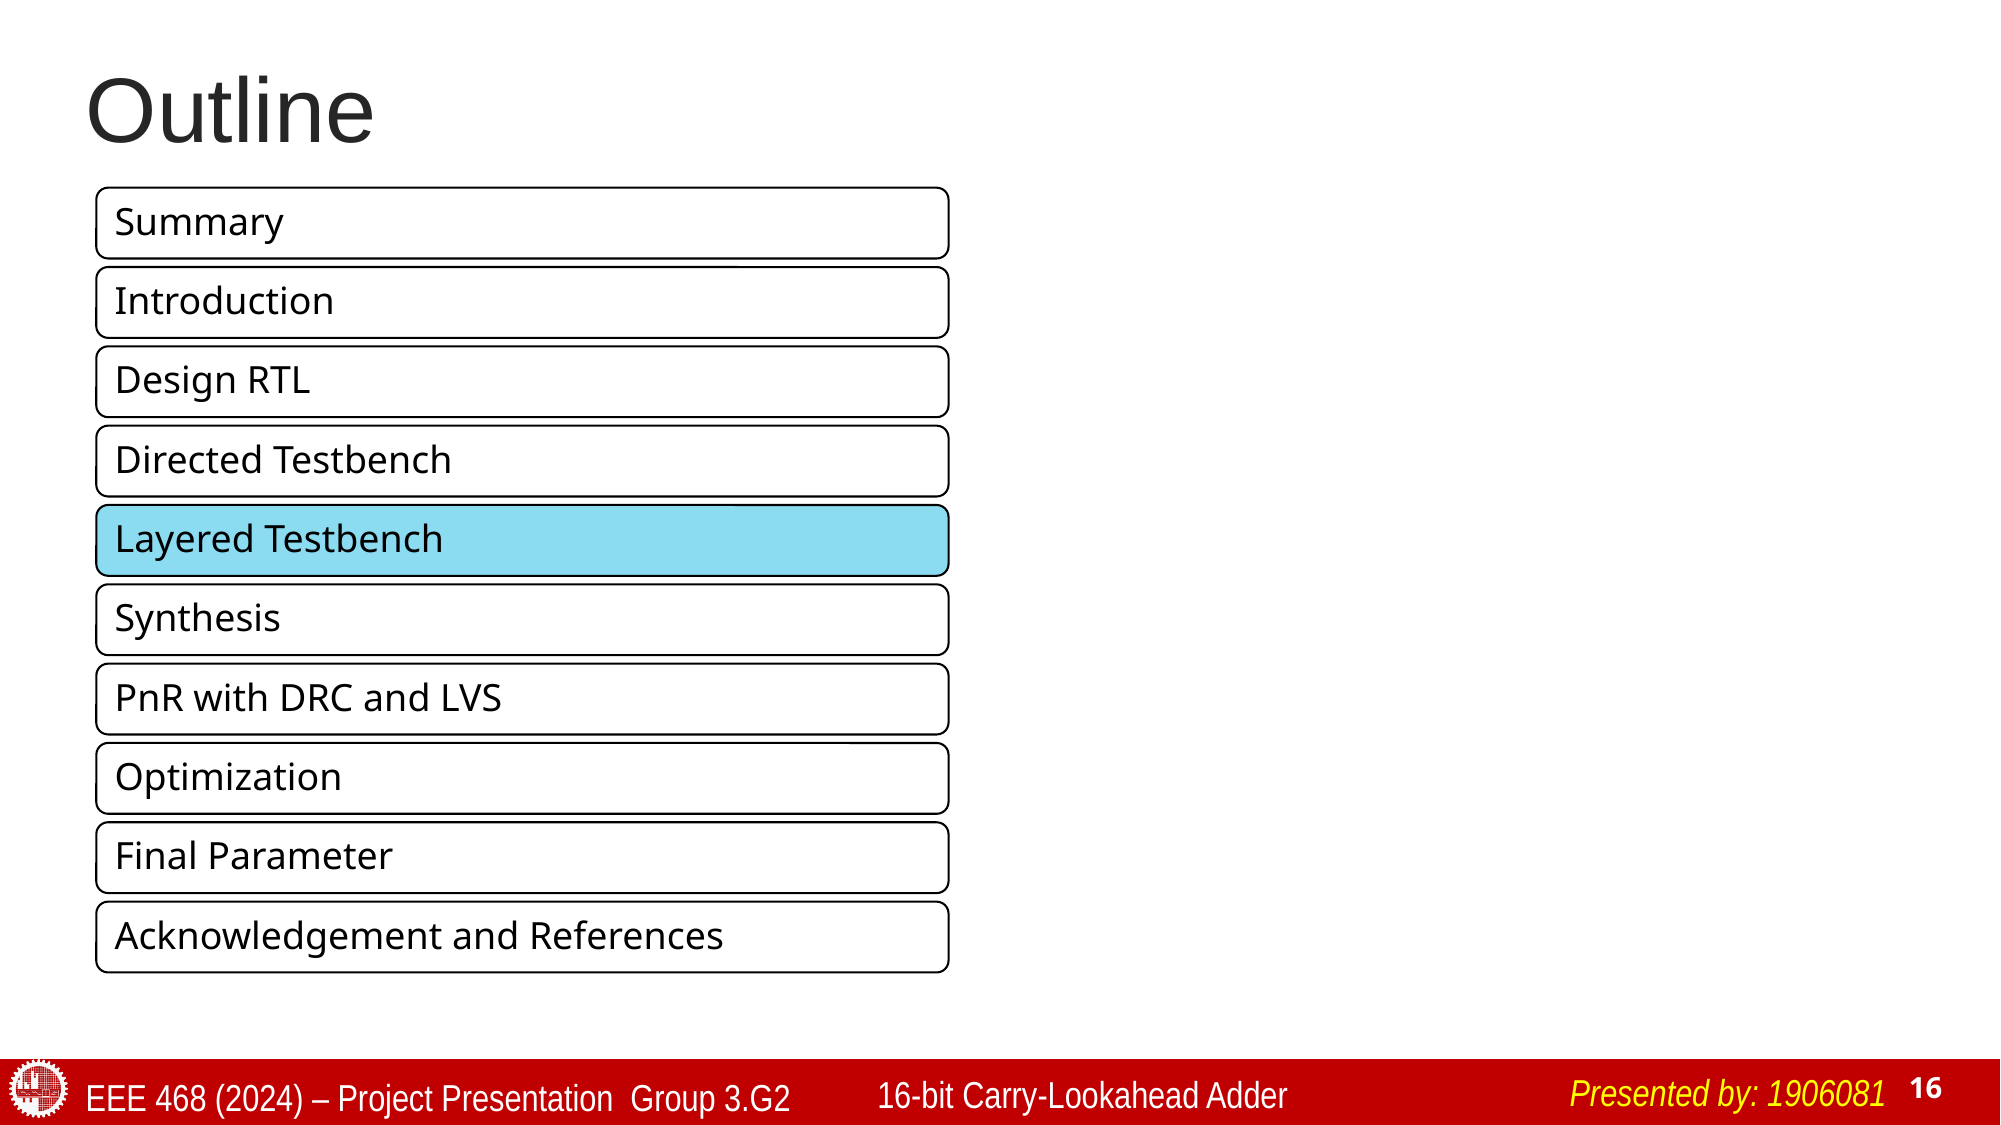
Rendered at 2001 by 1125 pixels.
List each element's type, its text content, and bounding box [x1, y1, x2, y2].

slide_number EEE 468 (2024) – Project Presentation Group 3.G2 [70, 1066, 862, 1125]
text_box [96, 183, 949, 977]
footer 16-bit Carry-Lookahead Adder [862, 1063, 1499, 1125]
title Outline [70, 52, 1721, 173]
picture [8, 1059, 71, 1118]
text_box Presented by: 1906081 [1554, 1061, 1902, 1122]
slide_number 16 [1902, 1066, 1958, 1118]
